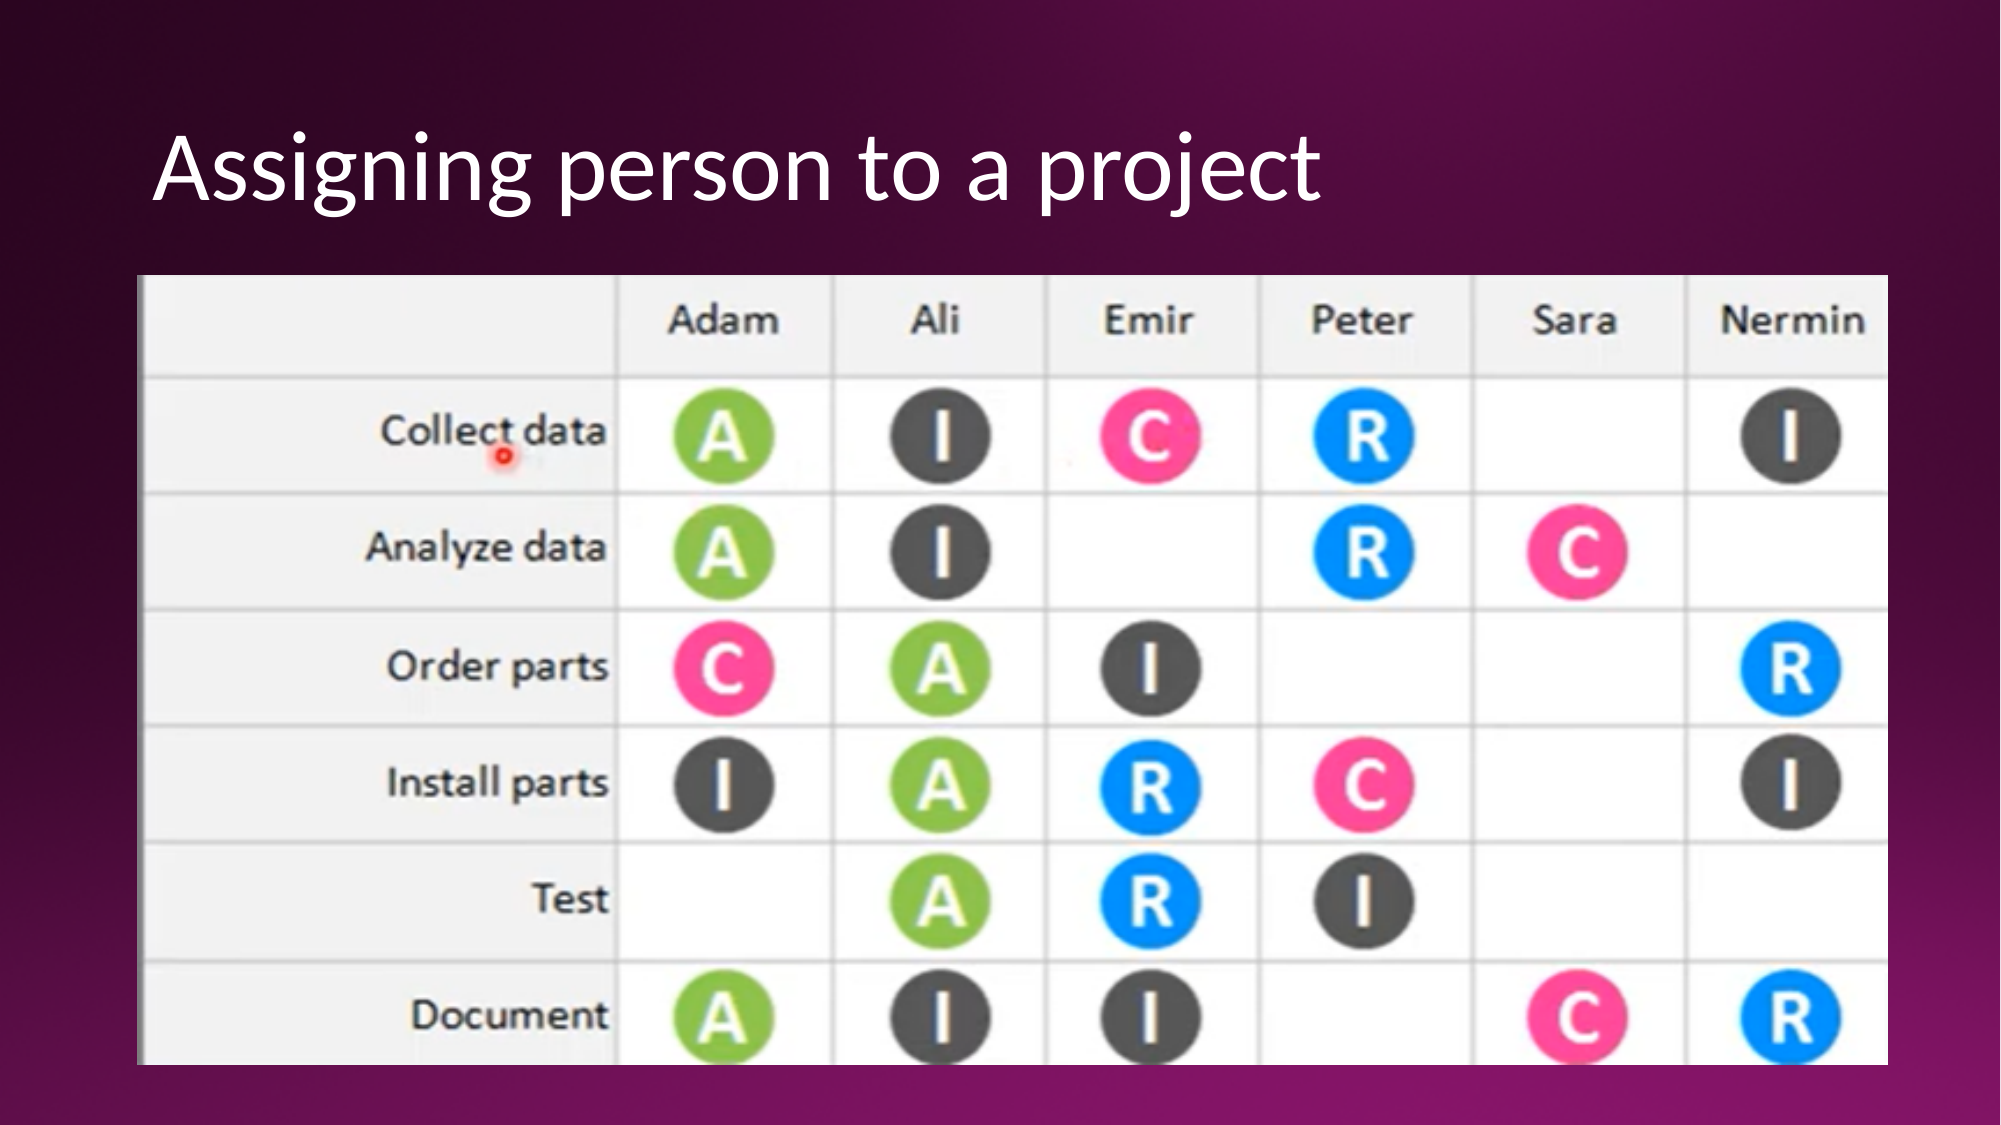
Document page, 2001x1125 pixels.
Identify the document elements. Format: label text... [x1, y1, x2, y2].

picture [0, 0, 2001, 1125]
title Assigning person to a project [137, 59, 1912, 278]
